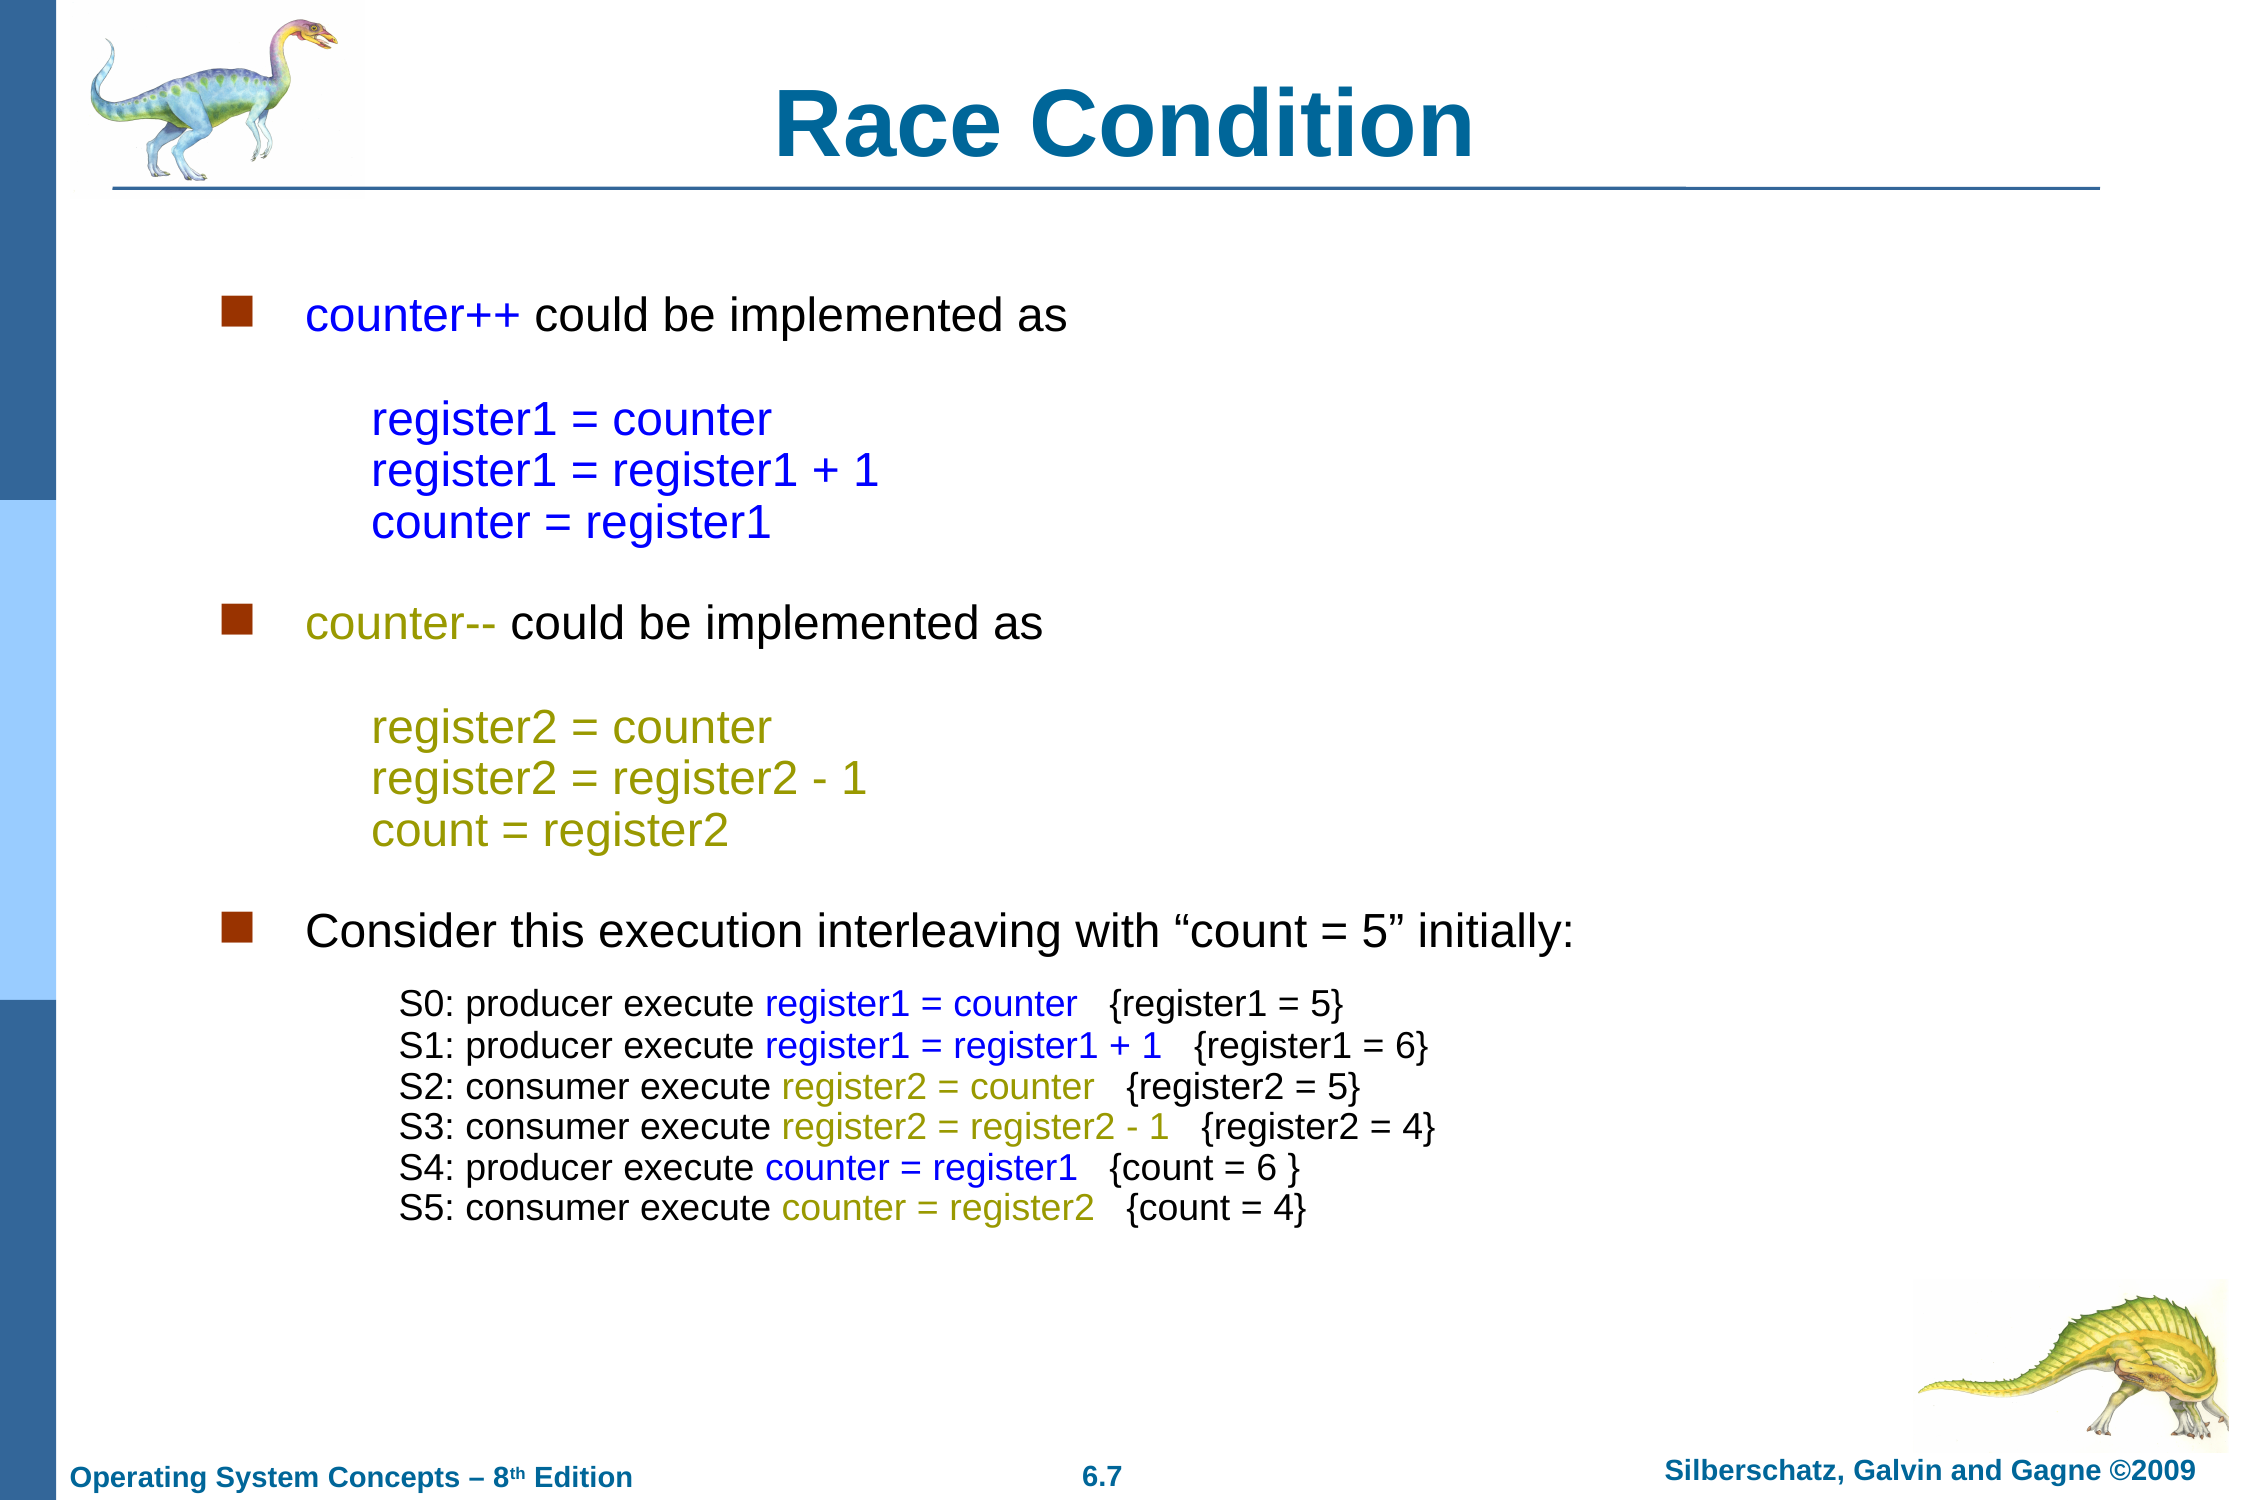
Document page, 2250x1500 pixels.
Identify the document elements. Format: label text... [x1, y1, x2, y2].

title Race Condition [112, 60, 2138, 187]
picture [70, 0, 365, 199]
picture [1913, 1279, 2229, 1453]
list counter++ could be implemented as register1 = counter register1 = register1 + 1 counter = register1 counter-- could be implemented as register2 = counter register2 = register2 - 1 count = register2 Consider this execution interleaving with “count = 5” initially: S0: producer execute register1 = counter {register1 = 5} S1: producer execute register1 = register1 + 1 {register1 = 6} S2: consumer execute register2 = counter {register2 = 5} S3: consumer execute register2 = register2 - 1 {register2 = 4} S4: producer execute counter = register1 {count = 6 } S5: consumer execute counter = register2 {count = 4} [203, 279, 2189, 1412]
